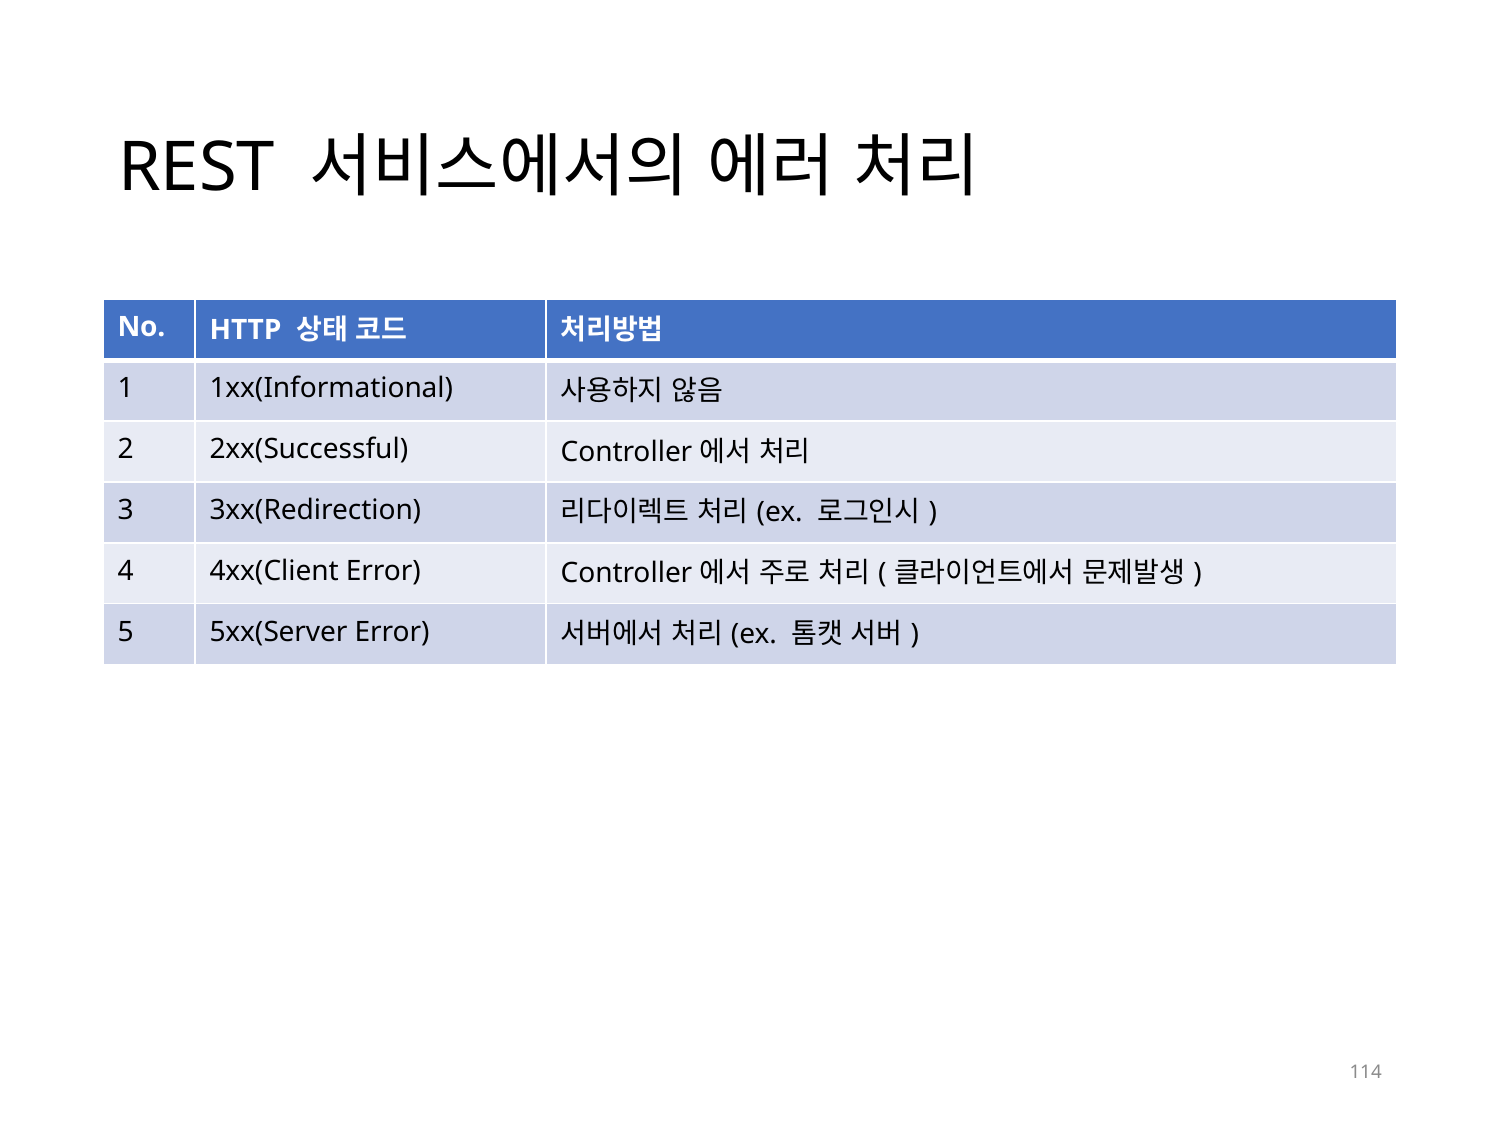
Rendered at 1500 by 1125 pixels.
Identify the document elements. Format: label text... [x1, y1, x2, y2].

table_cell 2 [104, 422, 194, 481]
table_cell 5 [104, 604, 194, 664]
table_cell Controller에서 주로 처리(클라이언트에서 문제발생) [547, 544, 1396, 603]
table_cell Controller에서 처리 [547, 422, 1396, 481]
table_cell 2xx(Successful) [196, 422, 545, 481]
table_cell 3 [104, 483, 194, 542]
table_cell 4 [104, 544, 194, 603]
table_cell 5xx(Server Error) [196, 604, 545, 664]
table_header HTTP 상태 코드 [196, 300, 545, 358]
slide_number 114 [1059, 1042, 1397, 1103]
table_cell 1 [104, 363, 194, 420]
table_cell 3xx(Redirection) [196, 483, 545, 542]
table_header No. [104, 300, 194, 358]
table_cell 사용하지 않음 [547, 363, 1396, 420]
table_cell 리다이렉트 처리(ex. 로그인시) [547, 483, 1396, 542]
table_cell 서버에서 처리(ex. 톰캣 서버) [547, 604, 1396, 664]
table_cell 1xx(Informational) [196, 363, 545, 420]
table_header 처리방법 [547, 300, 1396, 358]
table_cell 4xx(Client Error) [196, 544, 545, 603]
title REST 서비스에서의 에러 처리 [103, 59, 1397, 278]
